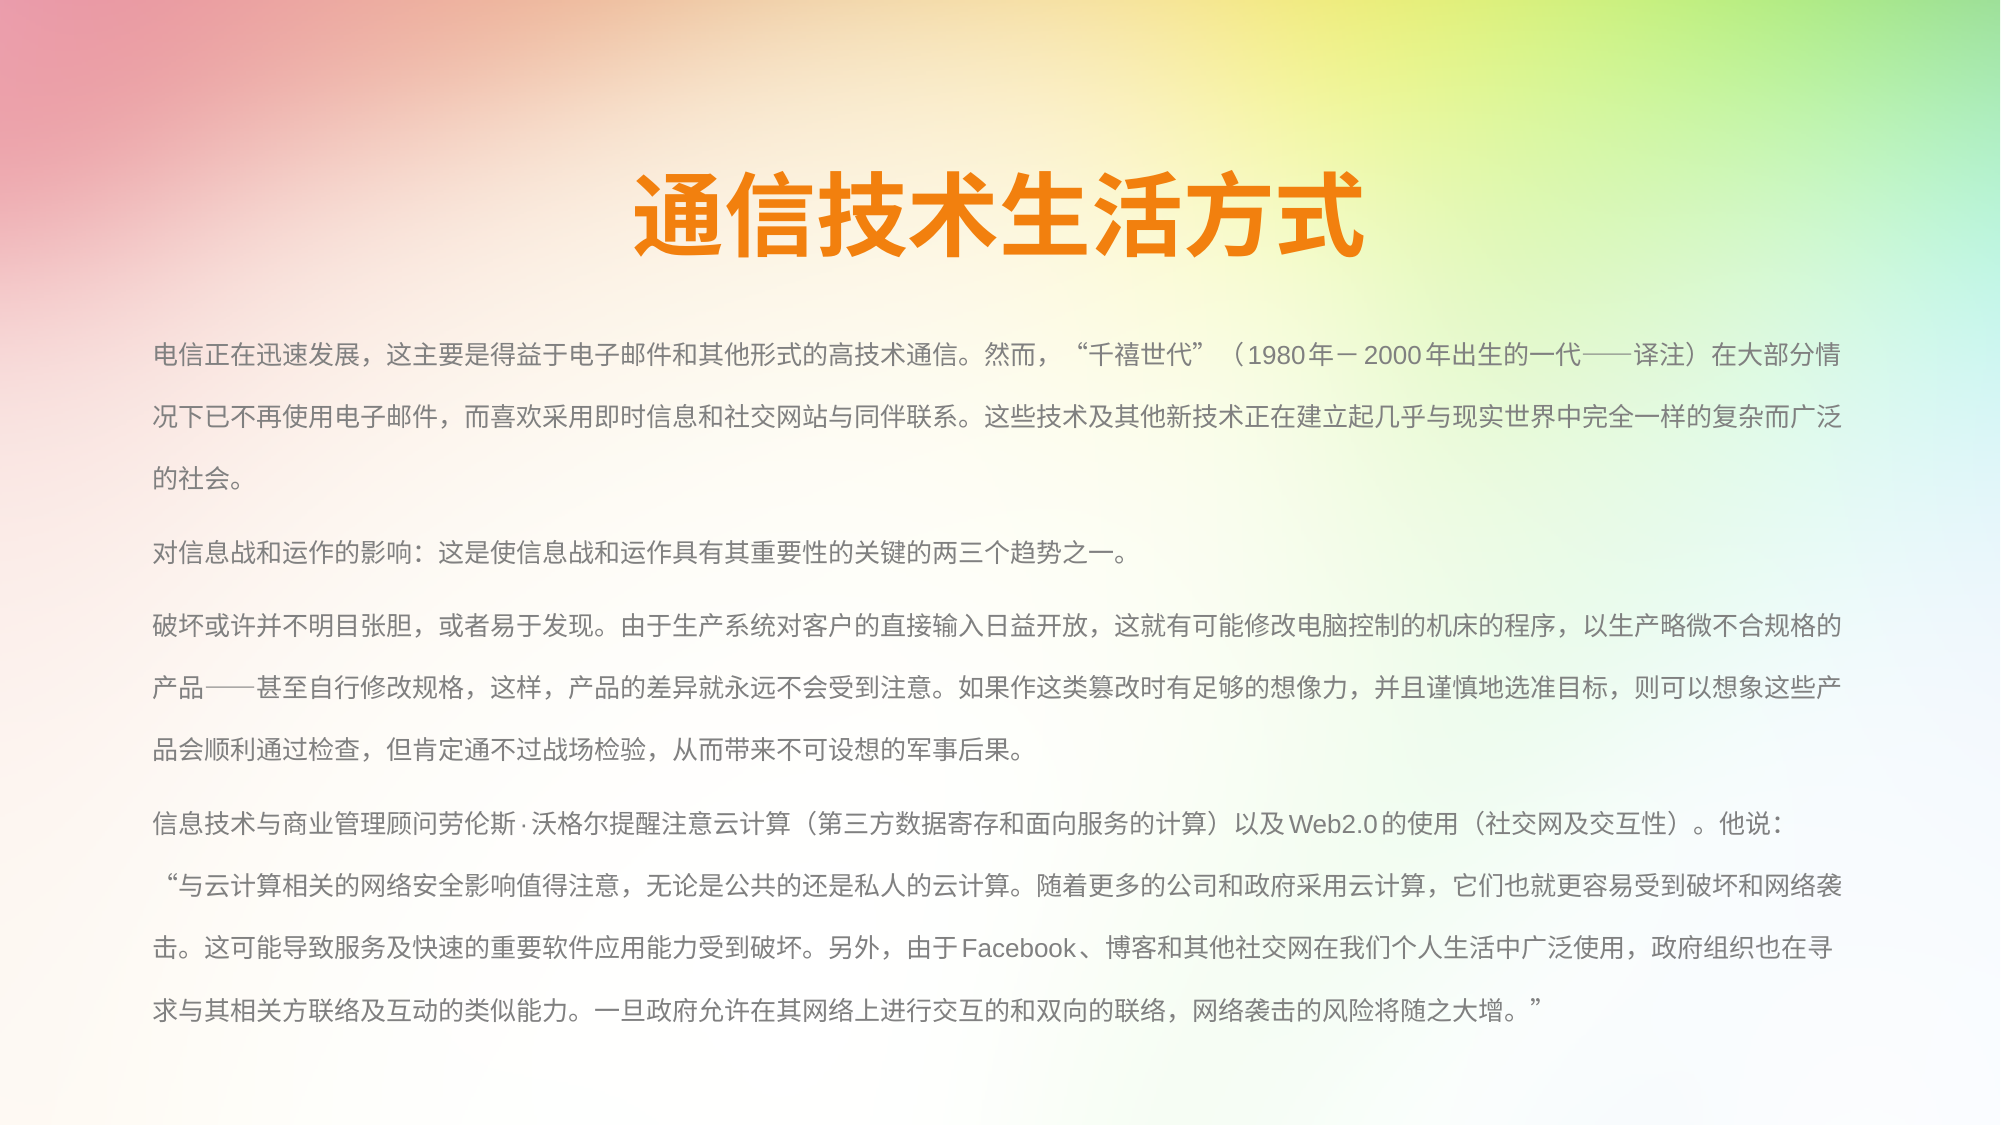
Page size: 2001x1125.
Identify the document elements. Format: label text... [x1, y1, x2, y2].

list 电信正在迅速发展，这主要是得益于电子邮件和其他形式的高技术通信。然而，“千禧世代”（1980年－2000年出生的一代——译注）在大部分情况下已不再使用电子邮件，而喜欢采用即时信息和社交网站与同伴联系。这些技术及其他新技术正在建立起几乎与现实世界中完全一样的复杂而广泛的社会。 对信息战和运作的影响：这是使信息战和运作具有其重要性的关键的两三个趋势之一。 破坏或许并不明目张胆，或者易于发现。由于生产系统对客户的直接输入日益开放，这就有可能修改电脑控制的机床的程序，以生产略微不合规格的产品——甚至自行修改规格，这样，产品的差异就永远不会受到注意。如果作这类篡改时有足够的想像力，并且谨慎地选准目标，则可以想象这些产品会顺利通过检查，但肯定通不过战场检验，从而带来不可设想的军事后果。 信息技术与商业管理顾问劳伦斯·沃格尔提醒注意云计算（第三方数据寄存和面向服务的计算）以及Web2.0的使用（社交网及交互性）。他说：“与云计算相关的网络安全影响值得注意，无论是公共的还是私人的云计算。随着更多的公司和政府采用云计算，它们也就更容易受到破坏和网络袭击。这可能导致服务及快速的重要软件应用能力受到破坏。另外，由于Facebook、博客和其他社交网在我们个人生活中广泛使用，政府组织也在寻求与其相关方联络及互动的类似能力。一旦政府允许在其网络上进行交互的和双向的联络，网络袭击的风险将随之大增。” [137, 299, 1863, 1043]
picture [0, 0, 2001, 1125]
title 通信技术生活方式 [137, 59, 1863, 278]
